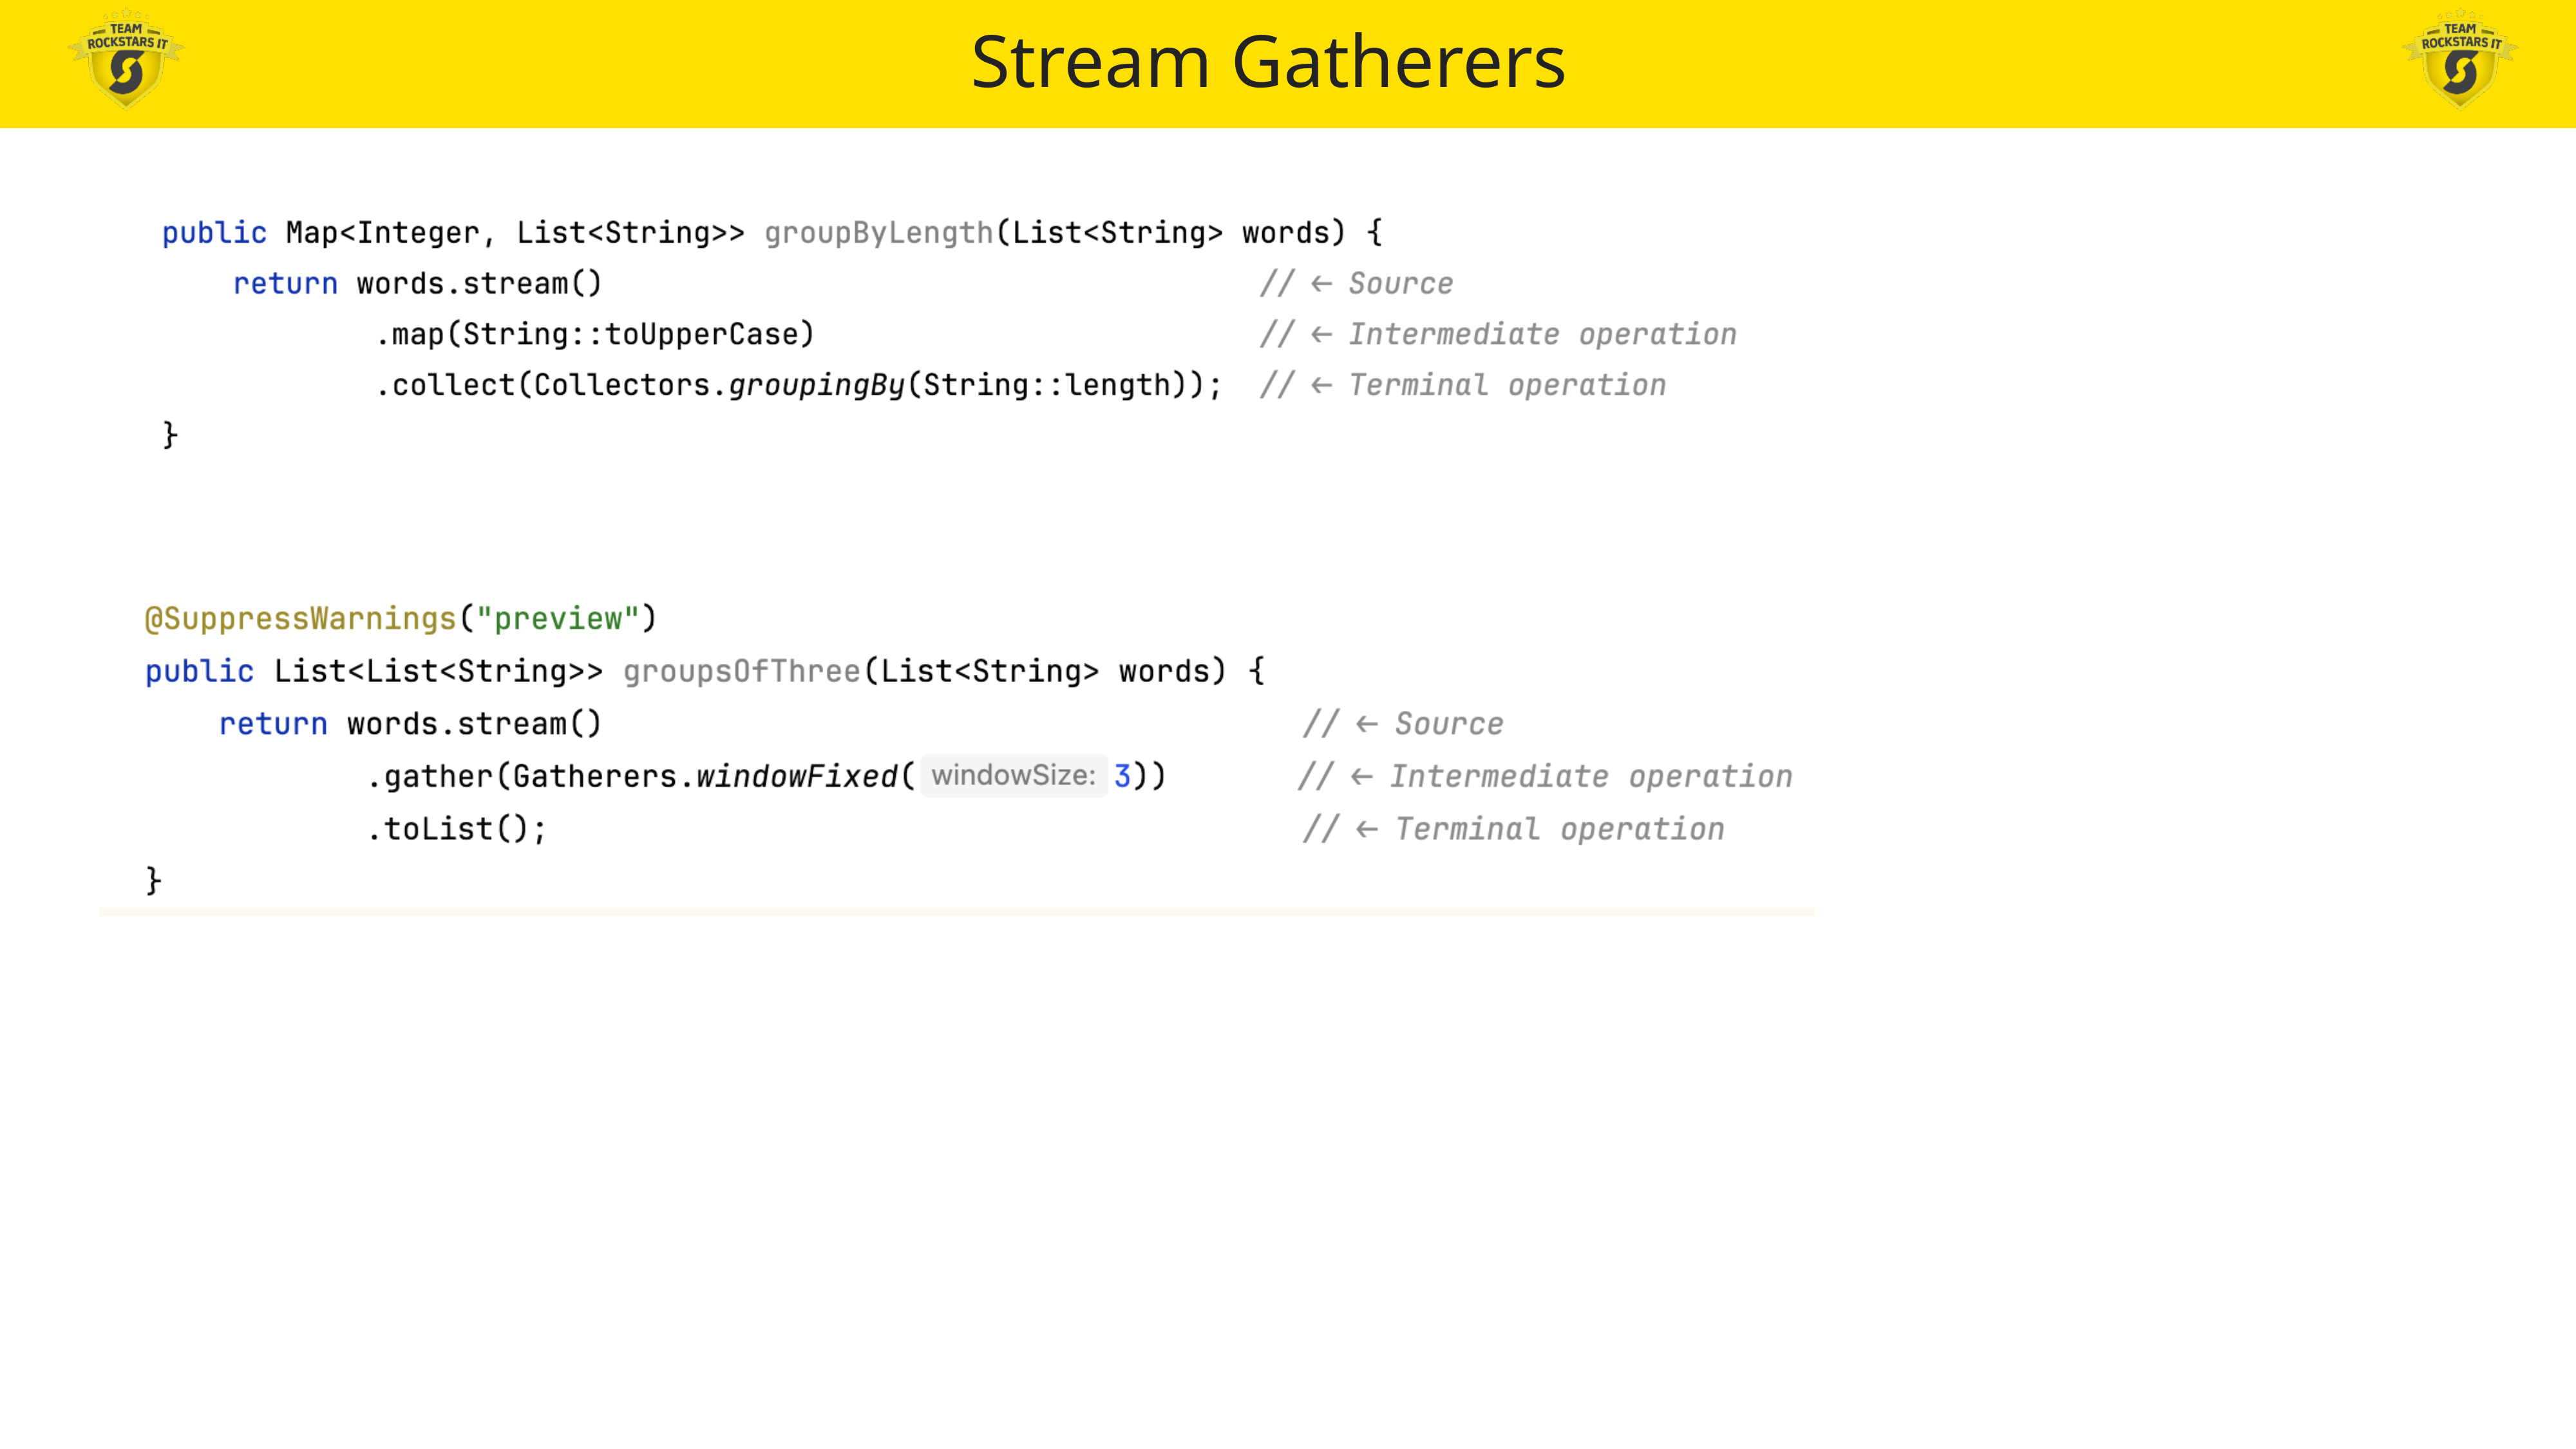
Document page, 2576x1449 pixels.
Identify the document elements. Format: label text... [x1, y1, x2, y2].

picture [100, 589, 1816, 916]
picture [2392, 0, 2530, 128]
picture [57, 0, 196, 128]
picture [89, 203, 1805, 486]
title Stream Gatherers [213, 0, 2326, 147]
